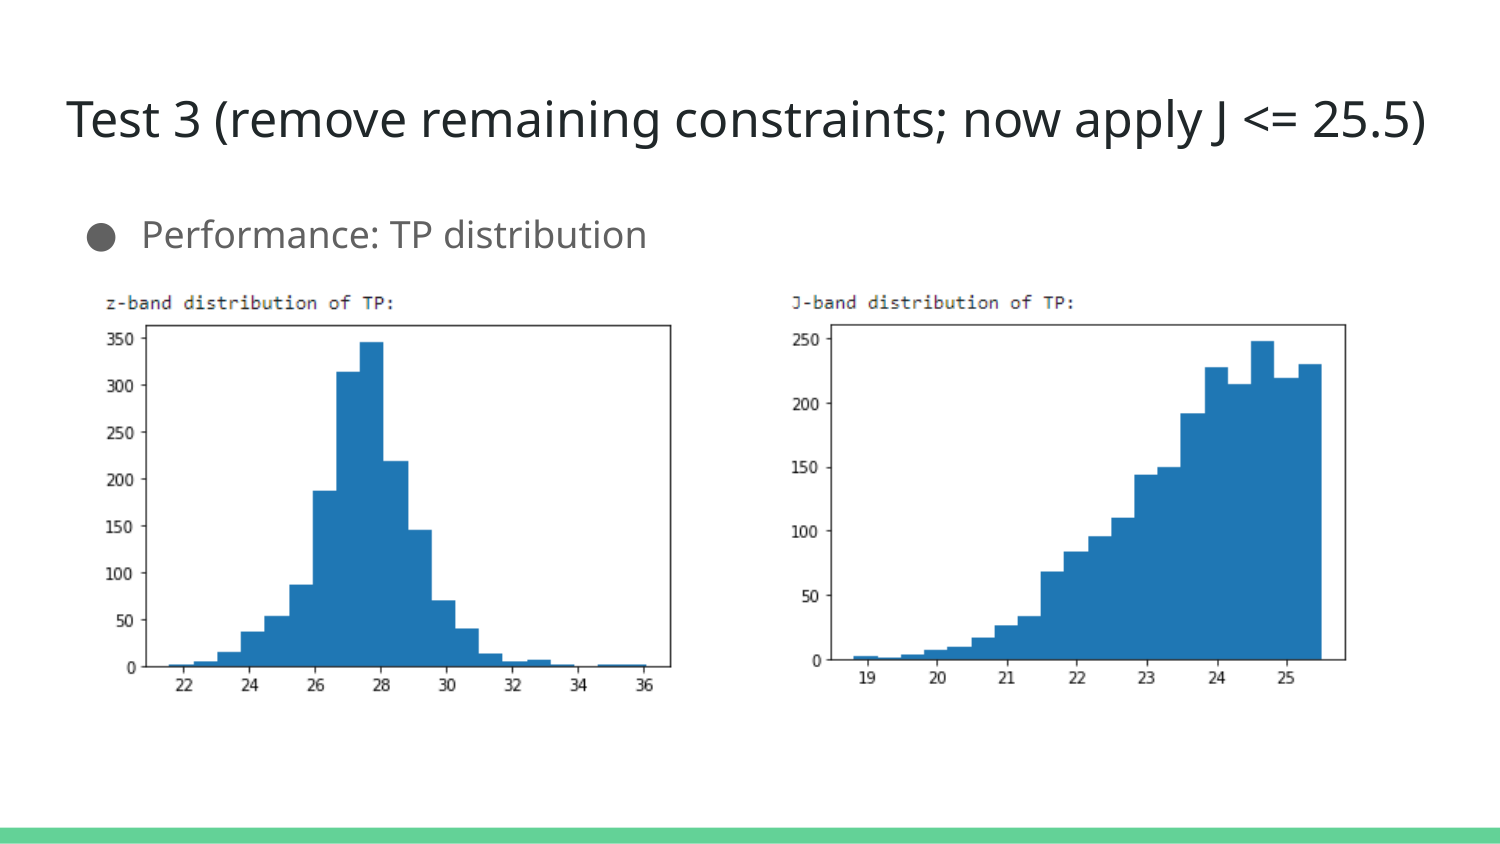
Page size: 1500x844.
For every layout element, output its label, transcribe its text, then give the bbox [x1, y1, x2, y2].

list Performance: TP distribution [51, 189, 1449, 750]
title Test 3 (remove remaining constraints; now apply J <= 25.5) [51, 72, 1449, 167]
picture [776, 286, 1371, 707]
picture [83, 286, 692, 707]
